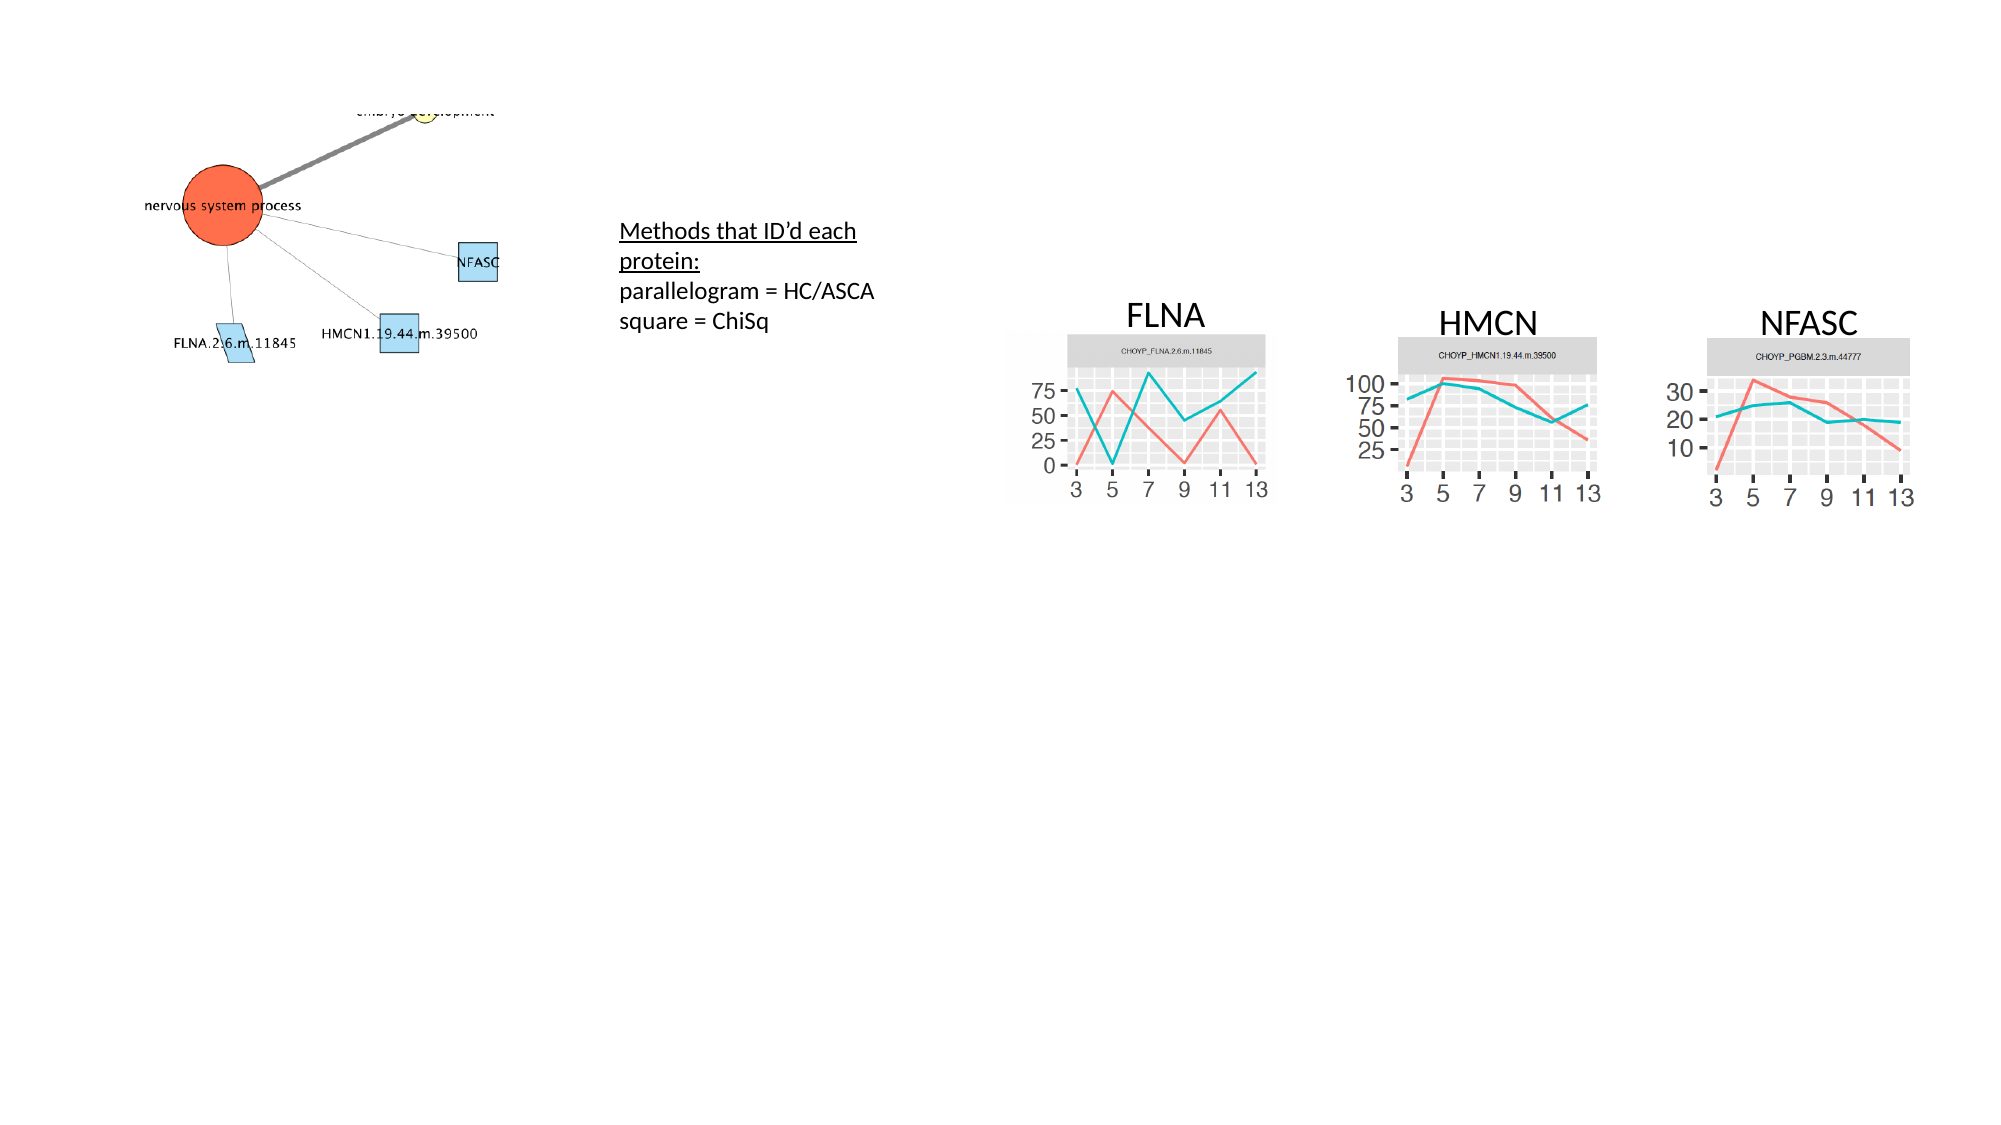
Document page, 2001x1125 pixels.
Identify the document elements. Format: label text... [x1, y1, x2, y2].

picture [1659, 320, 1925, 515]
picture [1338, 331, 1603, 505]
picture [1004, 330, 1278, 505]
text_box Methods that ID’d each protein: parallelogram = HC/ASCA square = ChiSq [604, 207, 931, 342]
text_box FLNA [1111, 283, 1221, 330]
picture [89, 114, 525, 395]
text_box NFASC [1745, 290, 1874, 320]
text_box HMCN [1424, 290, 1554, 331]
